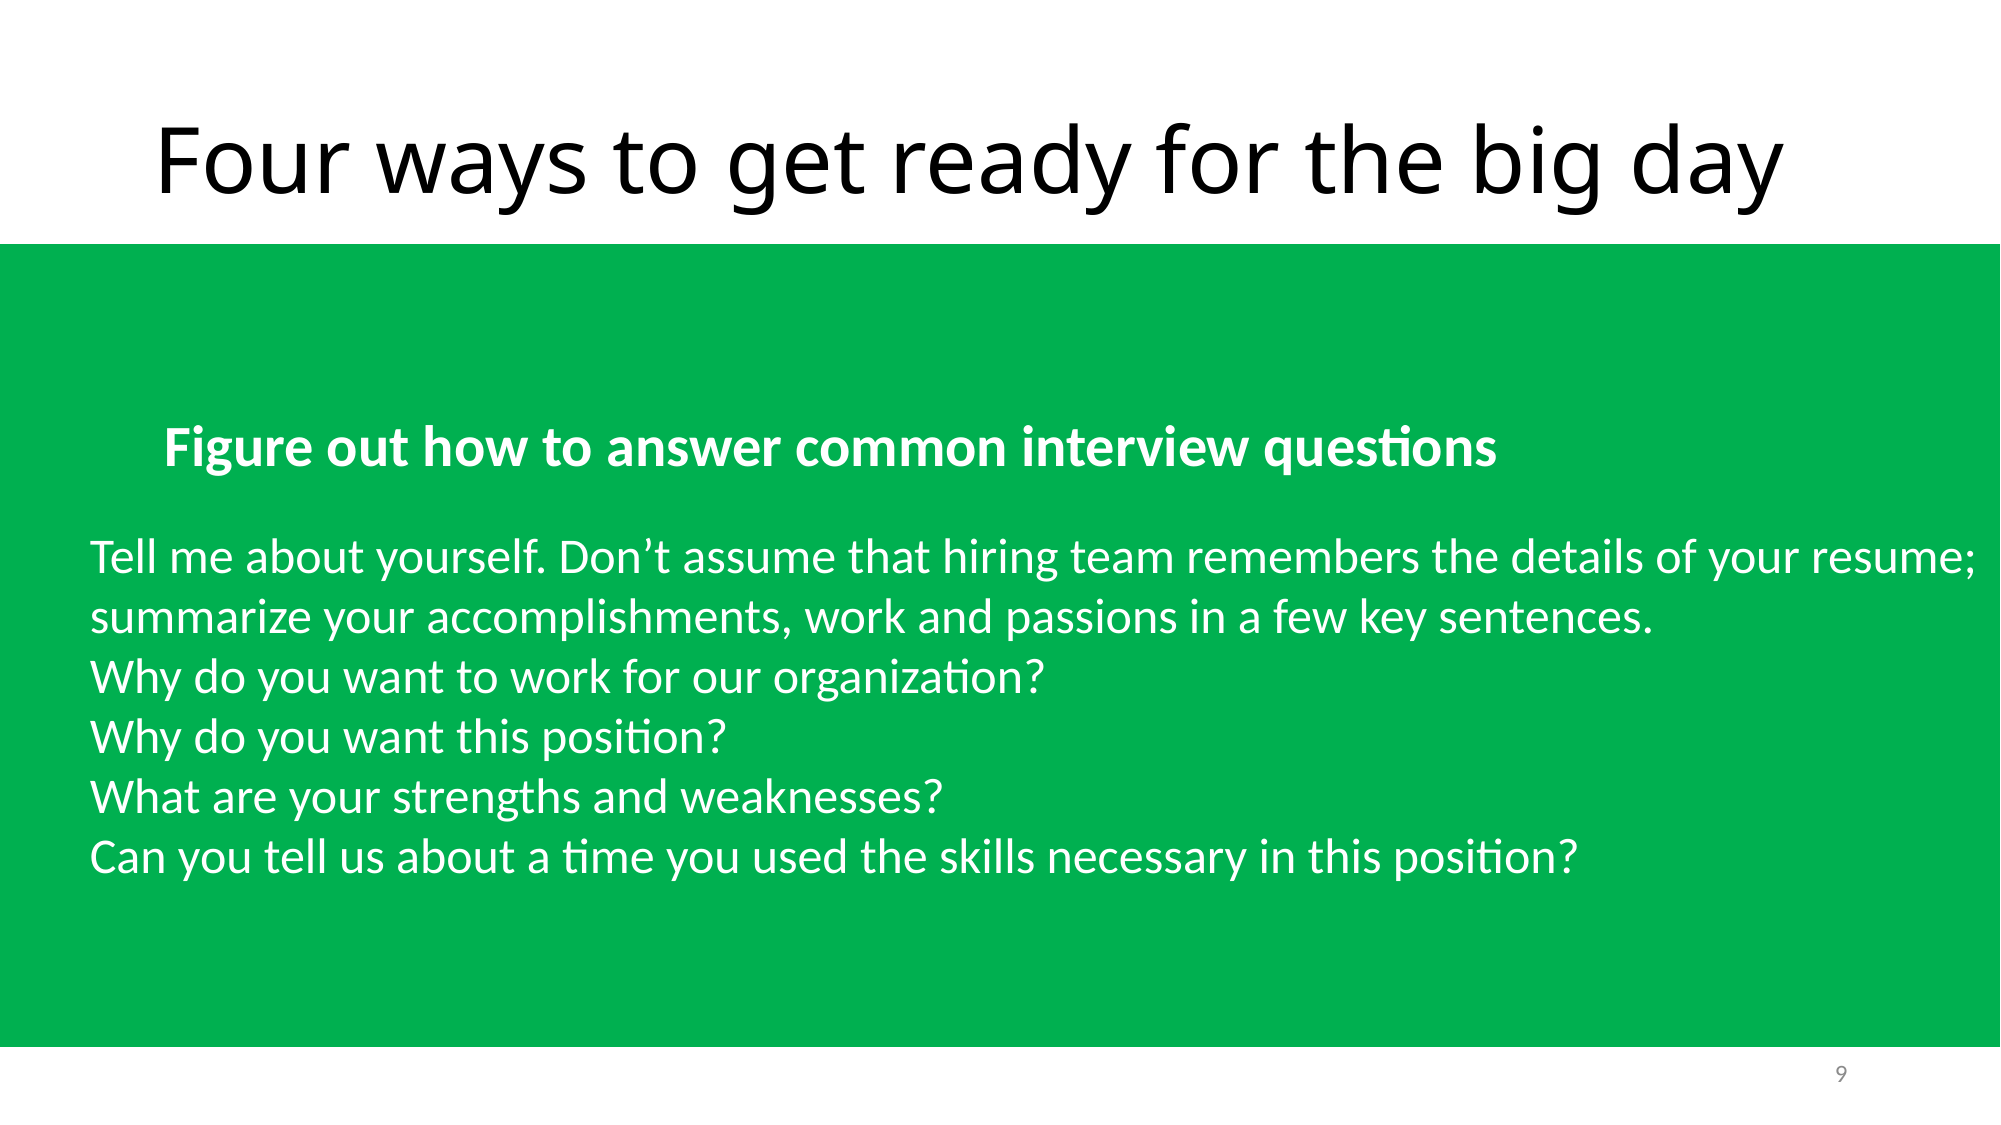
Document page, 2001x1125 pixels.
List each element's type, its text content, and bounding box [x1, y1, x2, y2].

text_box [0, 244, 2000, 1046]
slide_number 9 [1412, 1047, 1863, 1103]
text_box Four ways to get ready for the big day [137, 70, 1863, 230]
